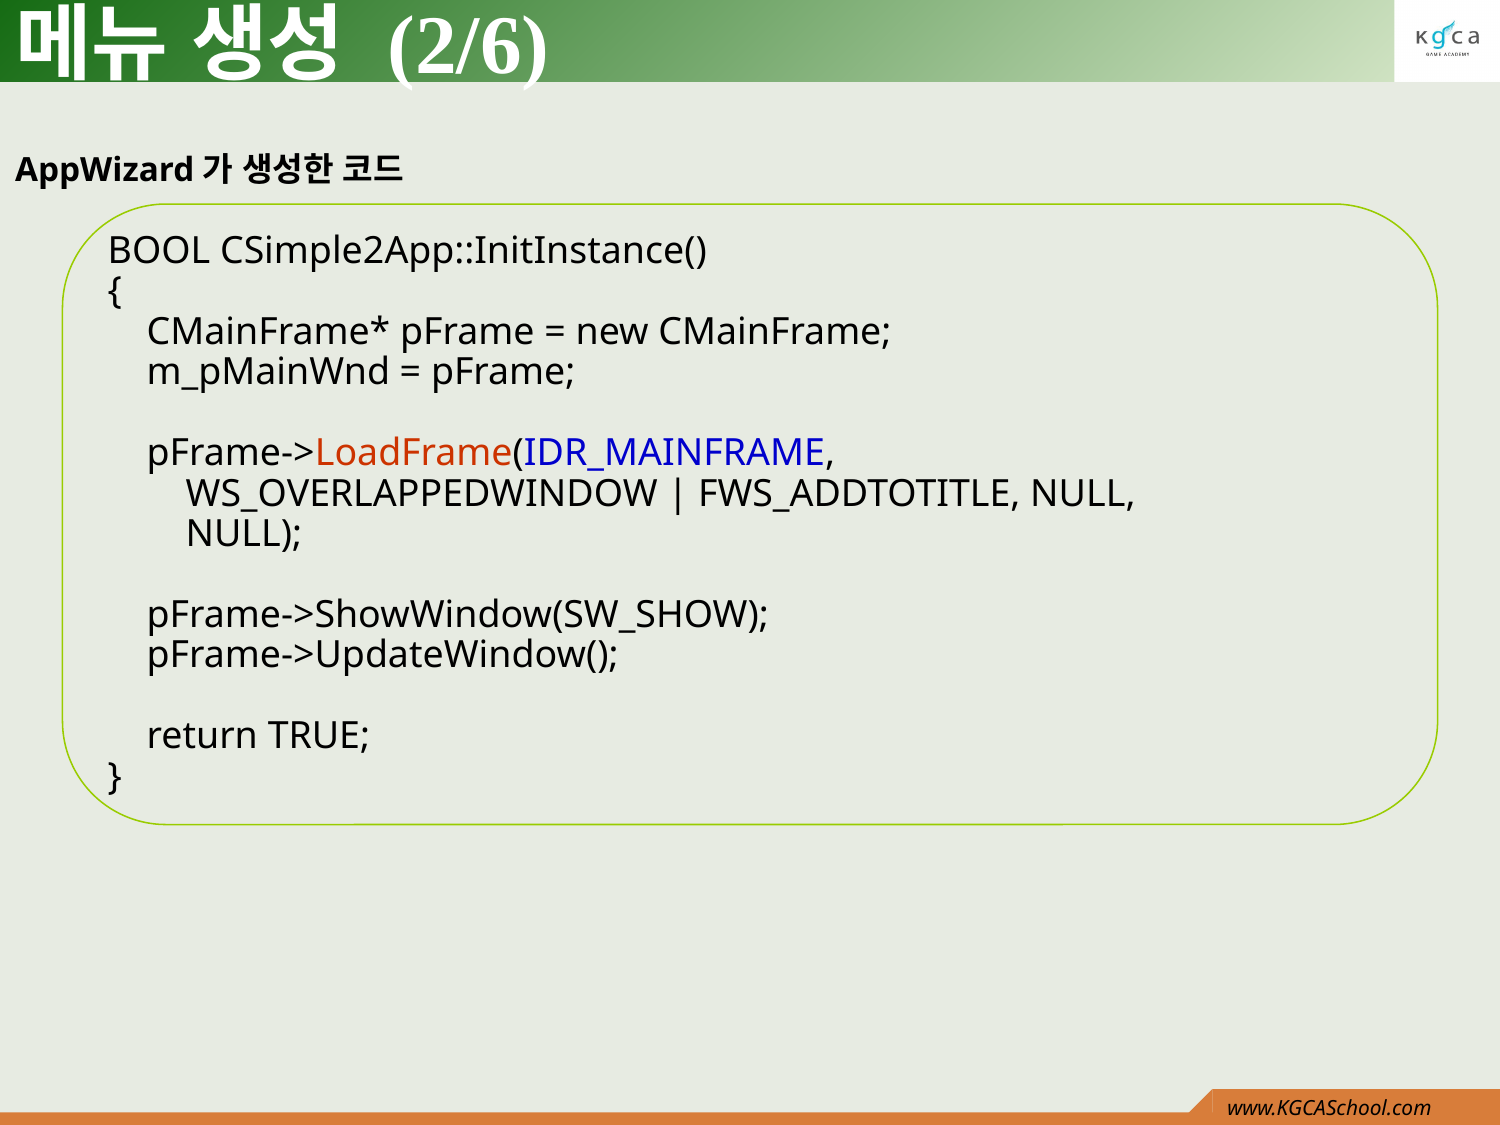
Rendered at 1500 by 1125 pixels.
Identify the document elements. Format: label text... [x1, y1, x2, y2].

title 메뉴 생성 (2/6) [0, 1, 1407, 79]
text_box BOOL CSimple2App::InitInstance() { CMainFrame* pFrame = new CMainFrame; m_pMainWnd = pFrame; pFrame->LoadFrame(IDR_MAINFRAME, WS_OVERLAPPEDWINDOW | FWS_ADDTOTITLE, NULL, NULL); pFrame->ShowWindow(SW_SHOW); pFrame->UpdateWindow(); return TRUE; } [62, 204, 1438, 825]
list AppWizard가 생성한 코드 [0, 140, 1407, 1032]
picture [1394, 0, 1500, 82]
